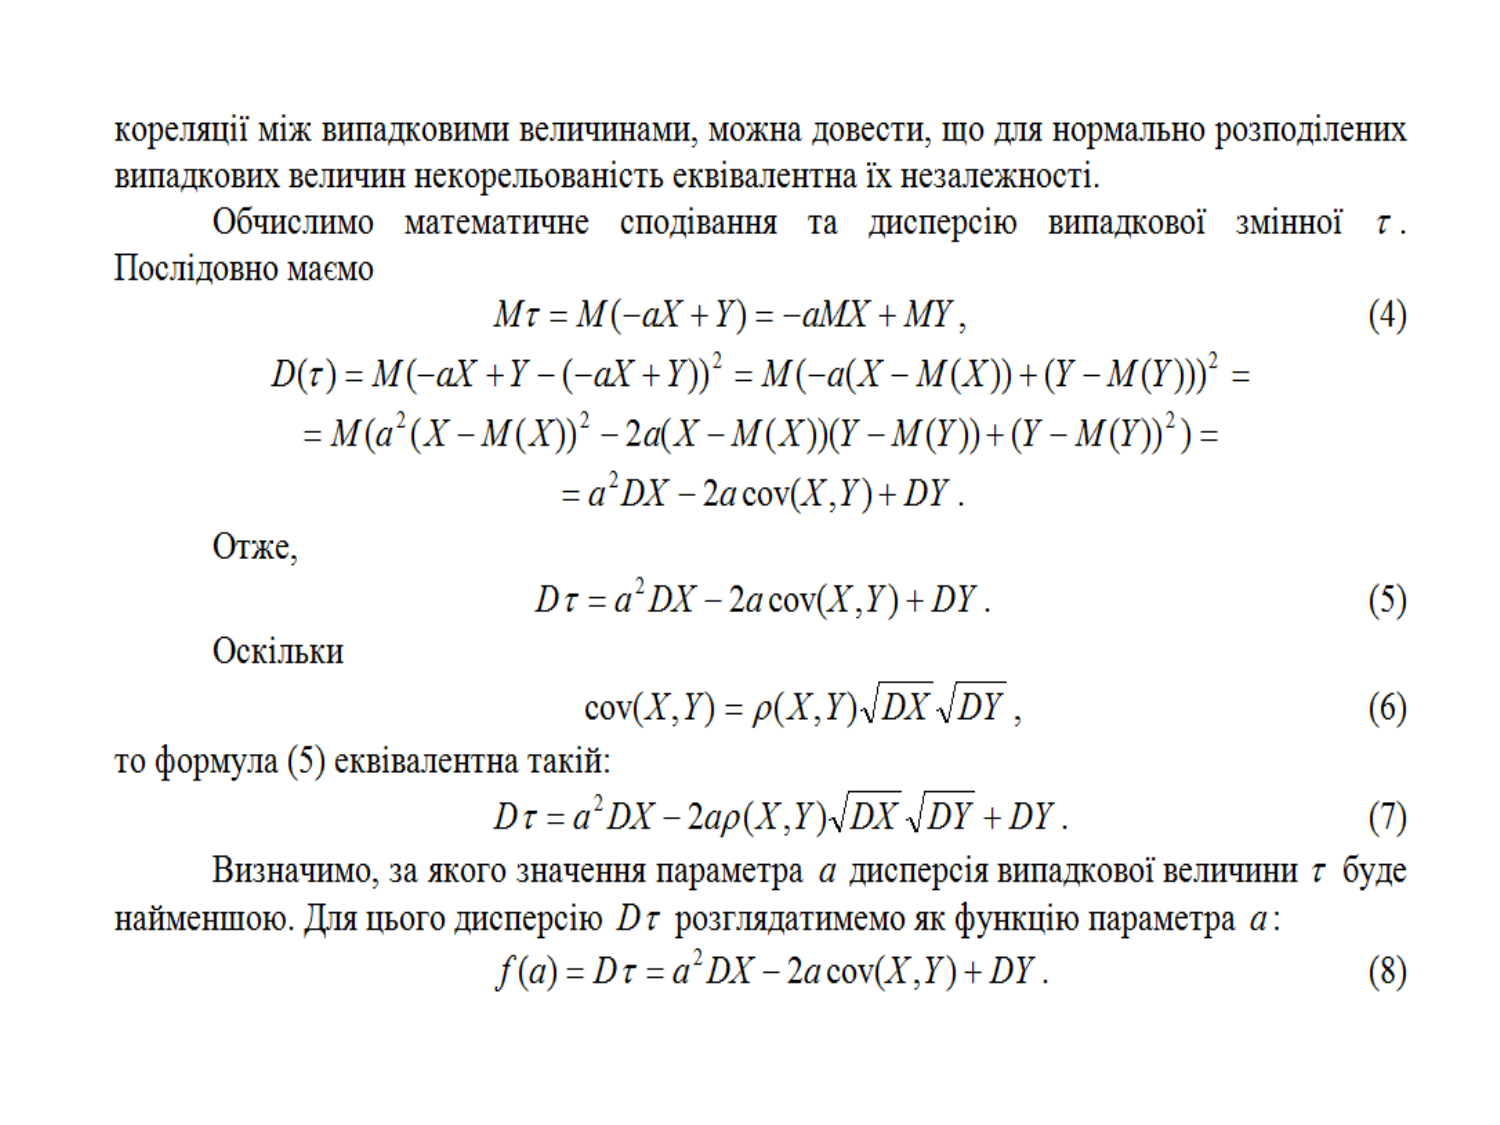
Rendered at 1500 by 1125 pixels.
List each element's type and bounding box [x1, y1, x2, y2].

list [87, 113, 1413, 1006]
